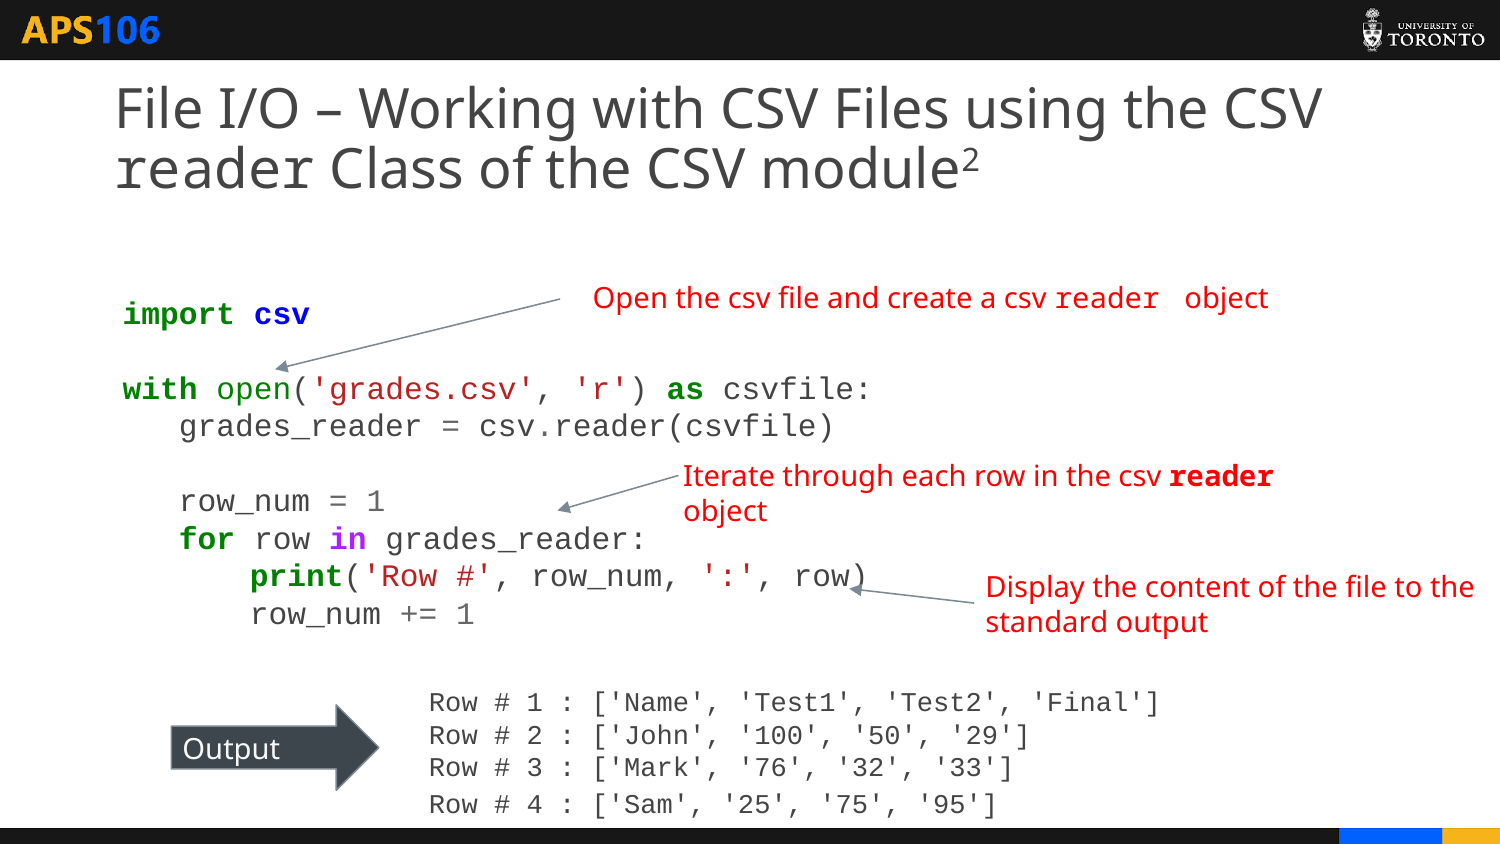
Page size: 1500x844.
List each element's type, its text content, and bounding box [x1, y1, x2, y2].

text_box Row # 1 : ['Name', 'Test1', 'Test2', 'Final'] Row # 2 : ['John', '100', '50', '29'] Row # 3 : ['Mark', '76', '32', '33'] Row # 4 : ['Sam', '25', '75', '95'] [417, 673, 1177, 831]
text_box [848, 588, 975, 604]
picture [0, 0, 1500, 844]
title File I/O – Working with CSV Files using the CSV reader Class of the CSV module2 [103, 73, 1397, 208]
text_box Iterate through each row in the csv reader object [671, 451, 1360, 533]
text_box Open the csv file and create a csv reader object [581, 273, 1315, 320]
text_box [274, 298, 561, 370]
text_box import csv with open('grades.csv', 'r') as csvfile: grades_reader = csv.reader(csvfile) row_num = 1 for row in grades_reader: print('Row #', row_num, ':', row) row_num += 1 [111, 282, 913, 692]
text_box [557, 475, 679, 511]
text_box Display the content of the file to the standard output [974, 562, 1490, 644]
text_box Output [171, 704, 379, 791]
